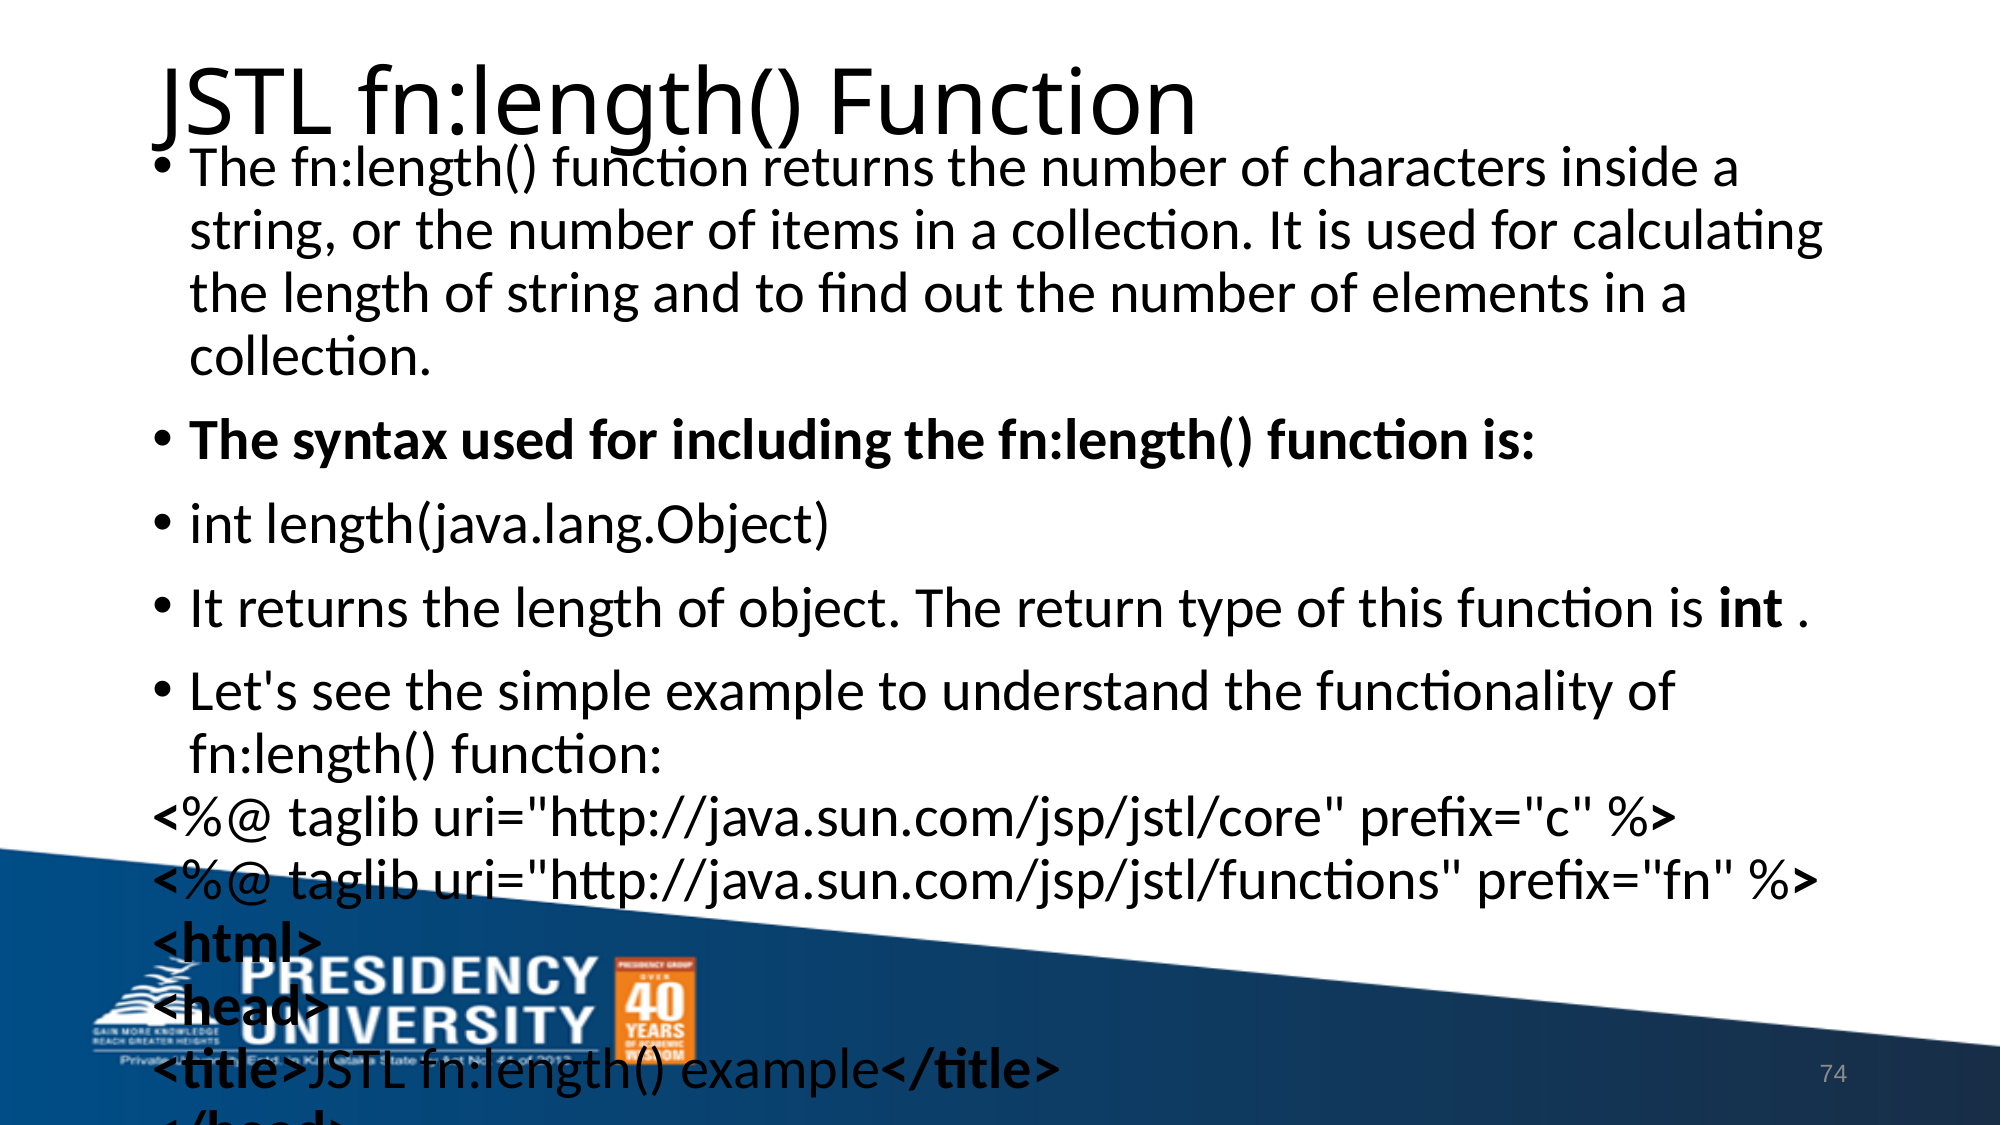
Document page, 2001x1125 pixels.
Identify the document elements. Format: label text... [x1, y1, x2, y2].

slide_number 74 [1412, 1042, 1863, 1103]
title JSTL fn:length() Function [144, 46, 1870, 175]
picture [0, 845, 2000, 1125]
list The fn:length() function returns the number of characters inside a string, or the number of items in a collection. It is used for calculating the length of string and to find out the number of elements in a collection. The syntax used for including the fn:length() function is: int length(java.lang.Object) It returns the length of object. The return type of this function is int . Let's see the simple example to understand the functionality of fn:length() function: <%@ taglib uri="http://java.sun.com/jsp/jstl/core" prefix="c" %> <%@ taglib uri="http://java.sun.com/jsp/jstl/functions" prefix="fn" %> <html> <head> <title>JSTL fn:length() example</title> </head> <body> <c:set var="str1" value="This is first string"/> <c:set var="str2" value="Hello"/> Length of the String-1 is: ${fn:length(str1)}<br> Length of the String-2 is: ${fn:length(str2)} </body> </html> [137, 128, 1863, 1014]
